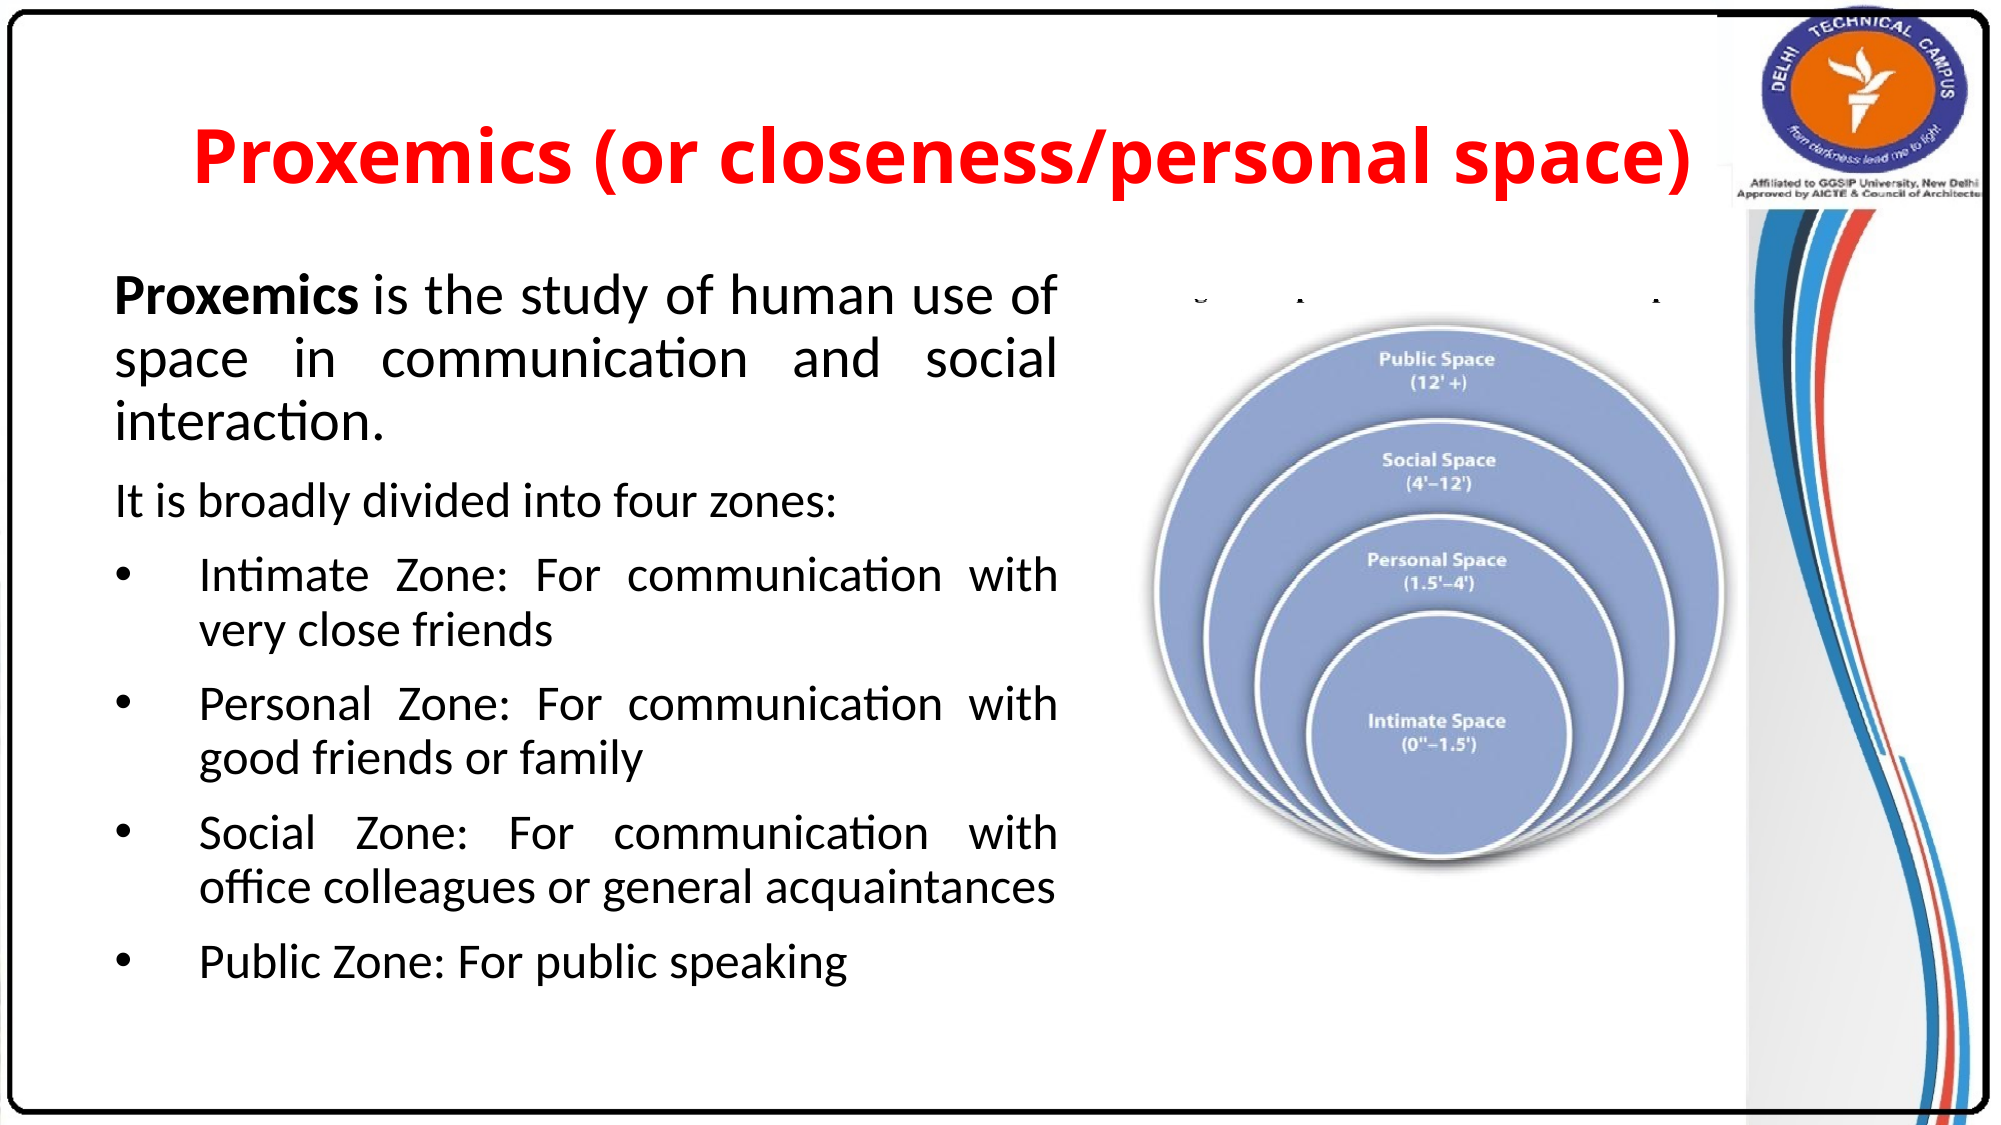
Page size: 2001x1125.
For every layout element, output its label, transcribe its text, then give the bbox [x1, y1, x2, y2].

title Proxemics (or closeness/personal space) [137, 50, 1716, 269]
list Proxemics is the study of human use of space in communication and social interaction. It is broadly divided into four zones: Intimate Zone: For communication with very close friends Personal Zone: For communication with good friends or family Social Zone: For communication with office colleagues or general acquaintances Public Zone: For public speaking [99, 256, 1074, 1003]
picture [0, 0, 2001, 1125]
